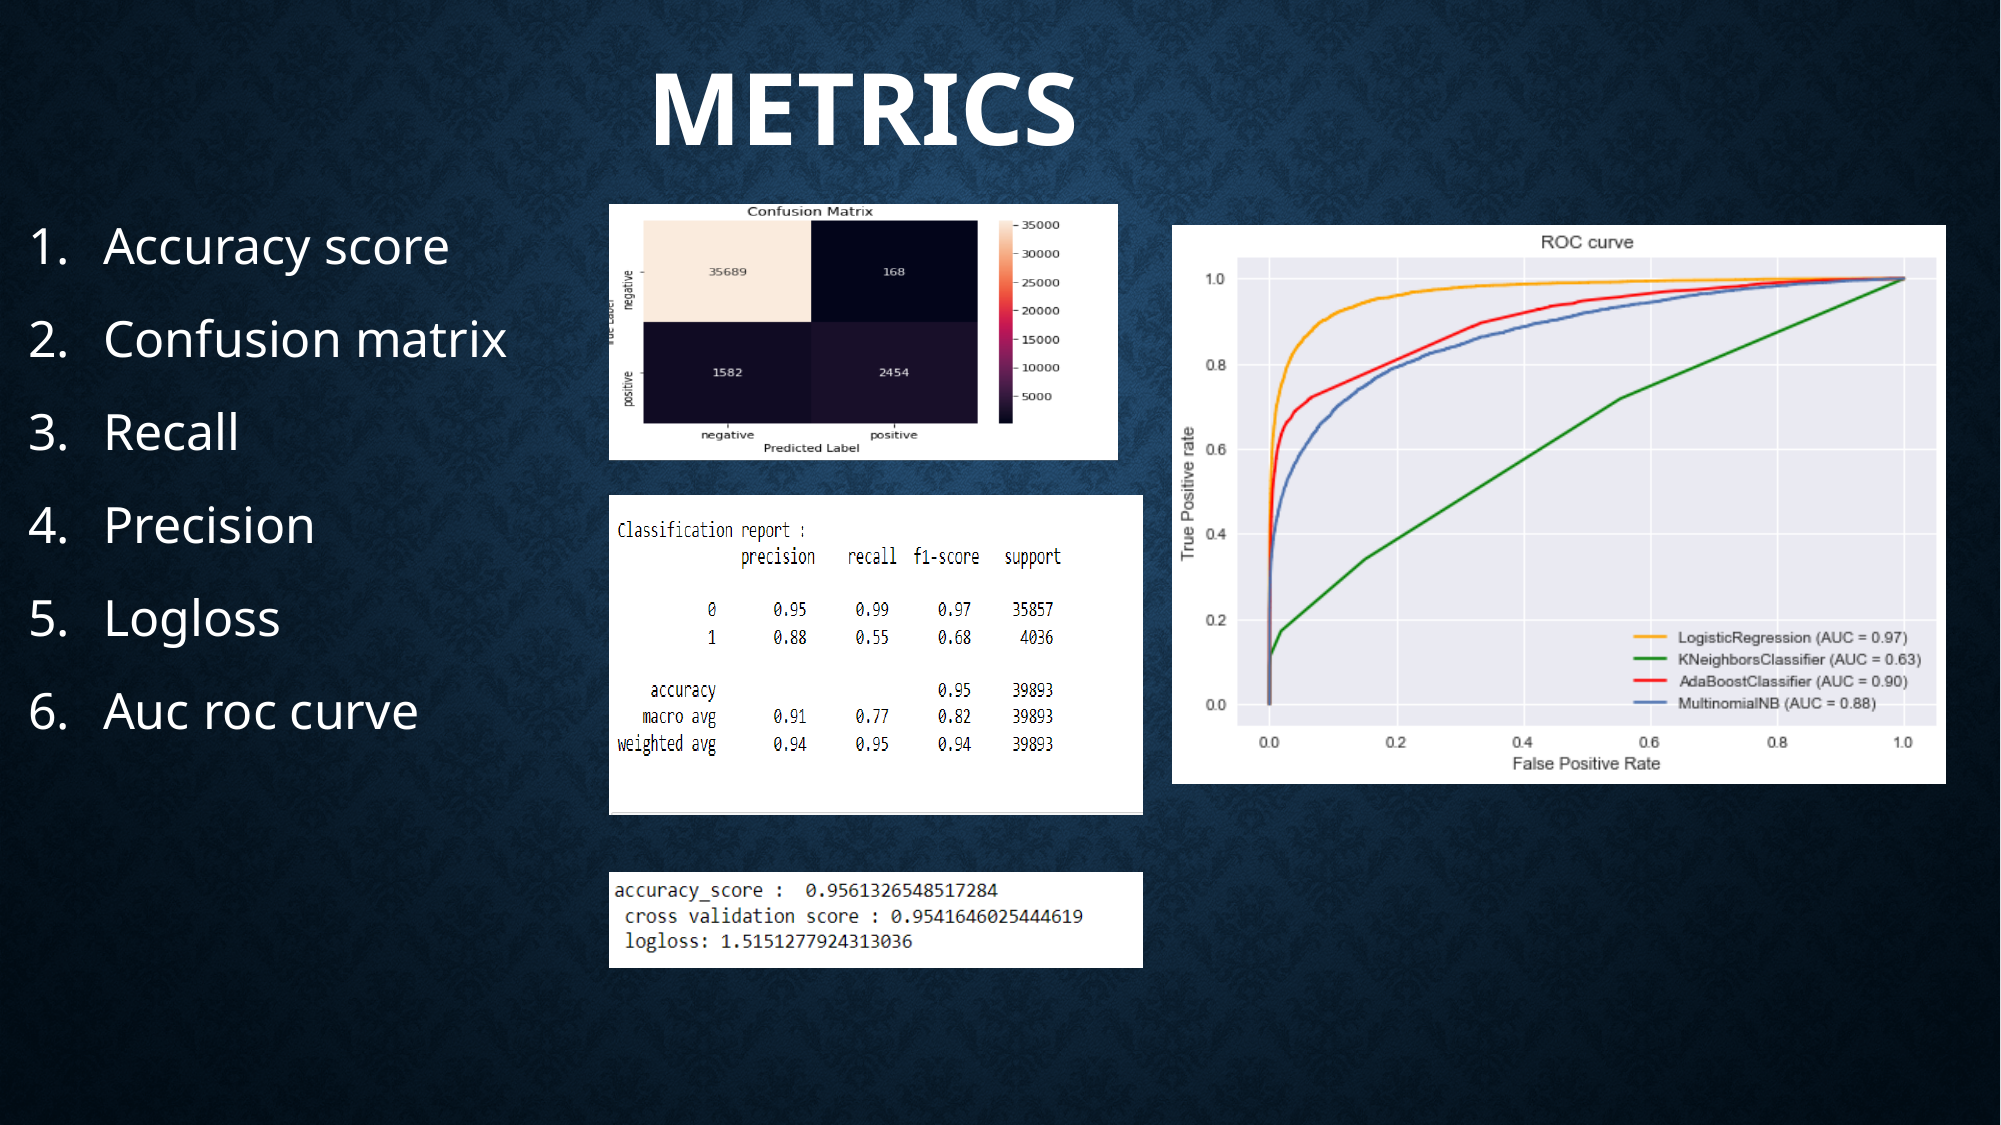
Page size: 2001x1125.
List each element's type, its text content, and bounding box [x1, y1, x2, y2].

picture [0, 0, 2001, 1125]
title METRICS [267, 51, 1485, 175]
subtitle Accuracy score Confusion matrix Recall Precision Logloss Auc roc curve [13, 195, 2000, 1032]
